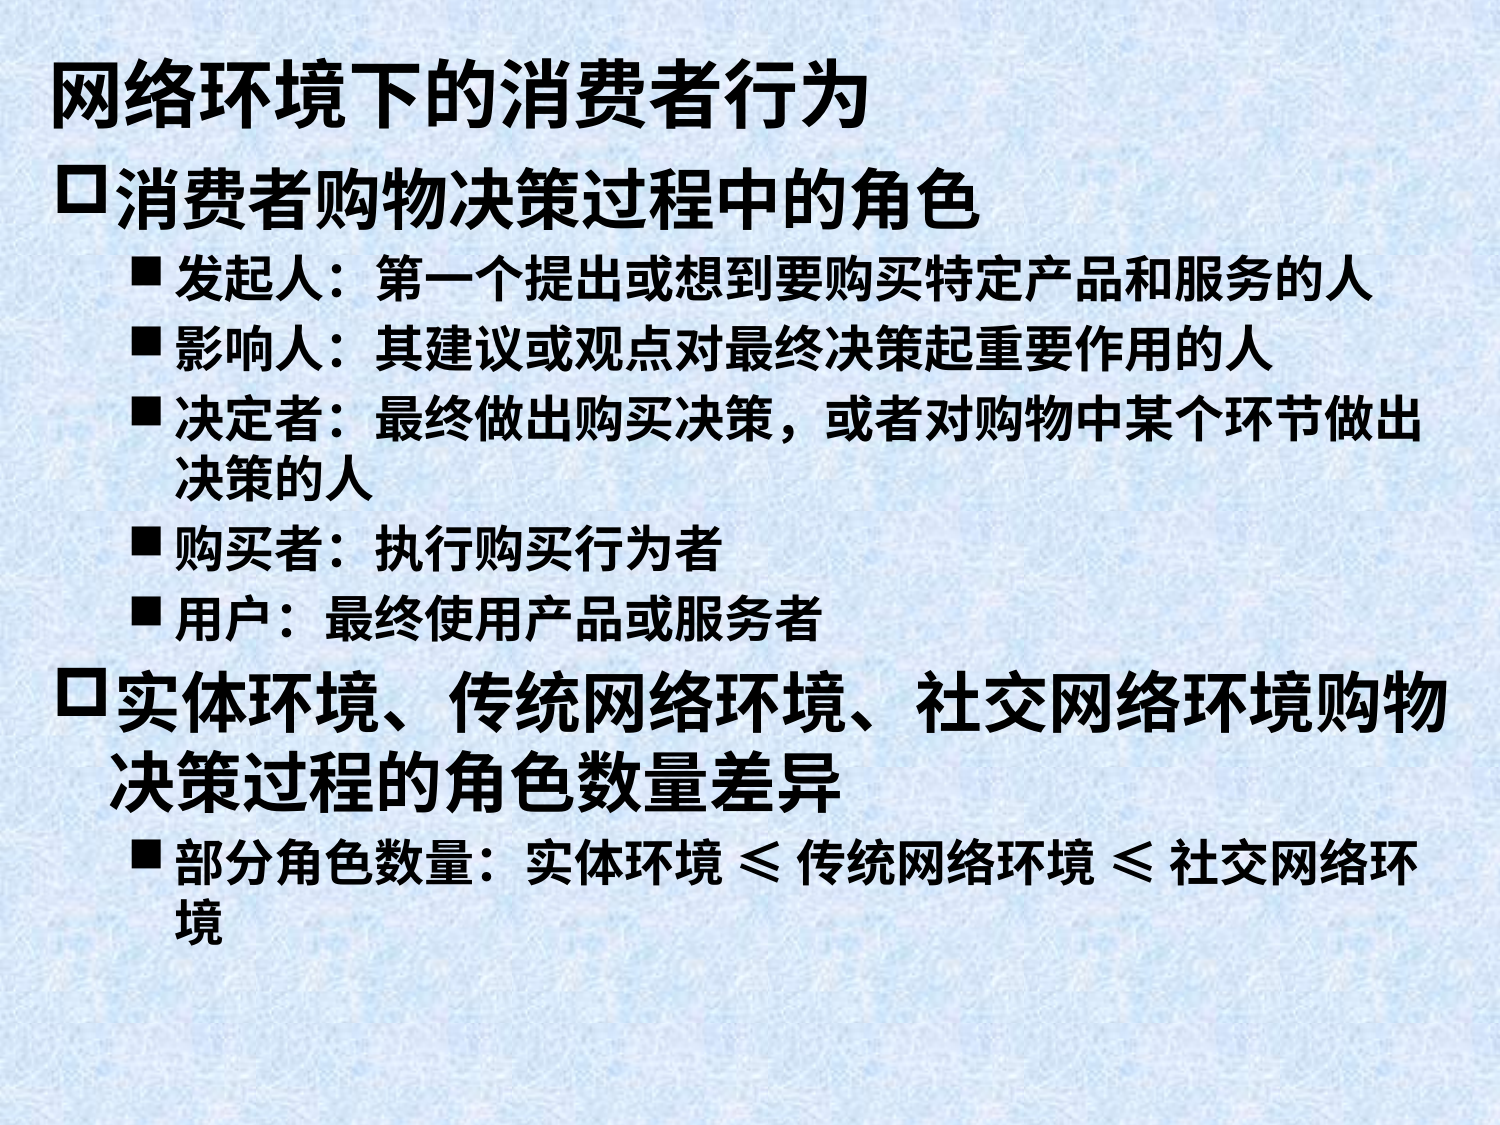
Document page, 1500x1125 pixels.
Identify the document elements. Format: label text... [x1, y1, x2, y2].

title 网络环境下的消费者行为 [33, 22, 1239, 162]
picture [0, 0, 1500, 1125]
list 消费者购物决策过程中的角色 发起人：第一个提出或想到要购买特定产品和服务的人 影响人：其建议或观点对最终决策起重要作用的人 决定者：最终做出购买决策，或者对购物中某个环节做出决策的人 购买者：执行购买行为者 用户：最终使用产品或服务者 实体环境、传统网络环境、社交网络环境购物决策过程的角色数量差异 部分角色数量：实体环境 ≤ 传统网络环境 ≤ 社交网络环境 [37, 149, 1479, 1063]
